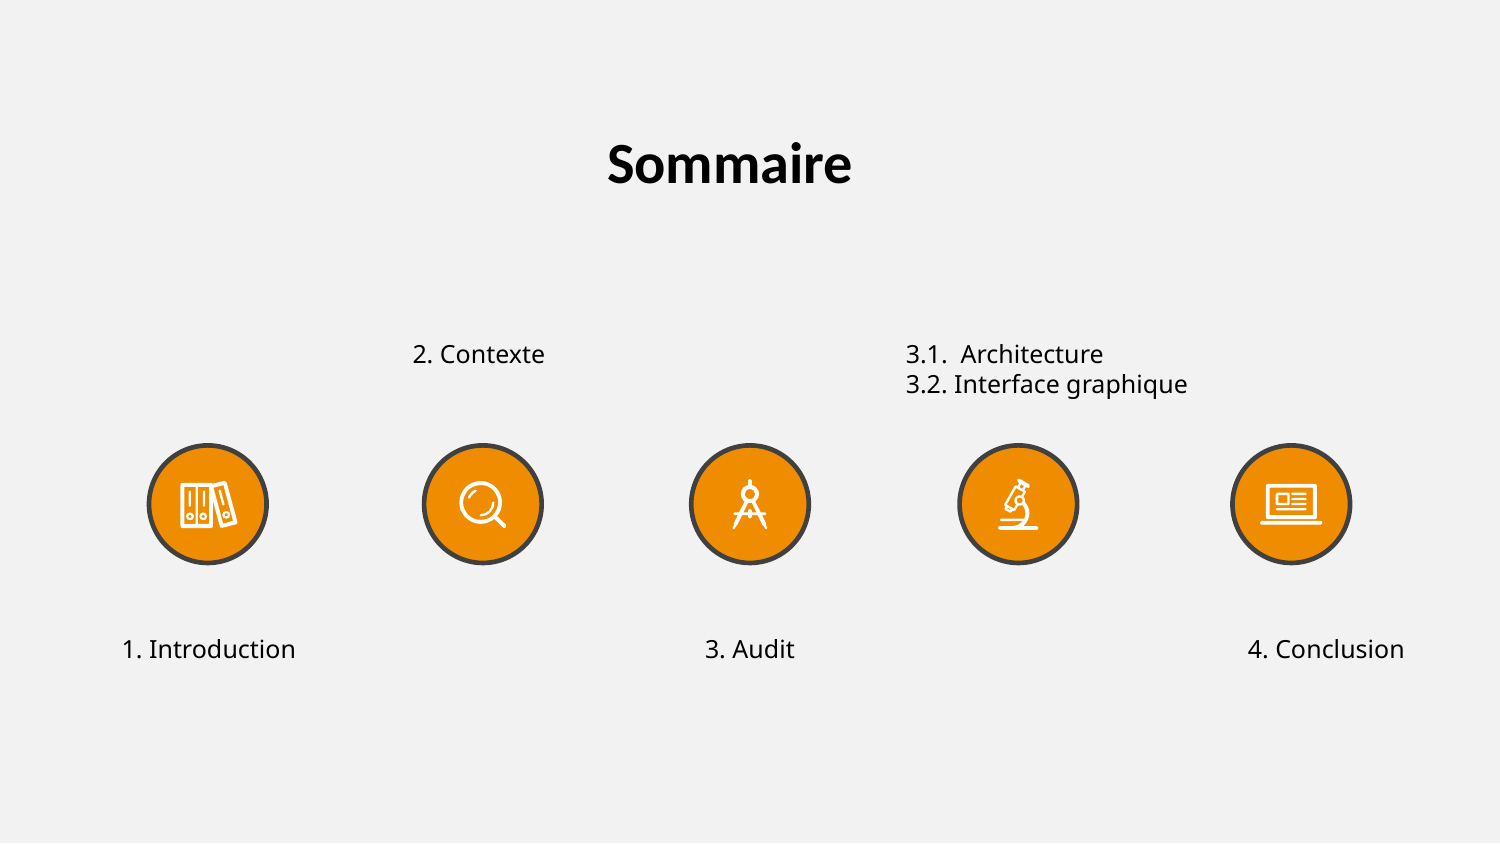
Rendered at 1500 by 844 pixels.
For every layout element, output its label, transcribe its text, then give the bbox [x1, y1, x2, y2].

text_box [146, 443, 269, 566]
text_box [998, 478, 1039, 530]
text_box [421, 443, 544, 566]
text_box 1. Introduction [61, 625, 357, 671]
text_box 4. Conclusion [1233, 625, 1420, 671]
text_box [1230, 443, 1353, 566]
text_box [689, 443, 811, 566]
text_box [957, 443, 1080, 566]
text_box [732, 479, 768, 530]
text_box Sommaire [585, 117, 875, 203]
text_box [180, 480, 238, 529]
text_box 3. Audit [690, 625, 810, 671]
text_box [459, 481, 506, 529]
text_box 2. Contexte [397, 330, 561, 376]
text_box 3.1. Architecture 3.2. Interface graphique [804, 330, 1204, 406]
text_box [1260, 483, 1323, 525]
